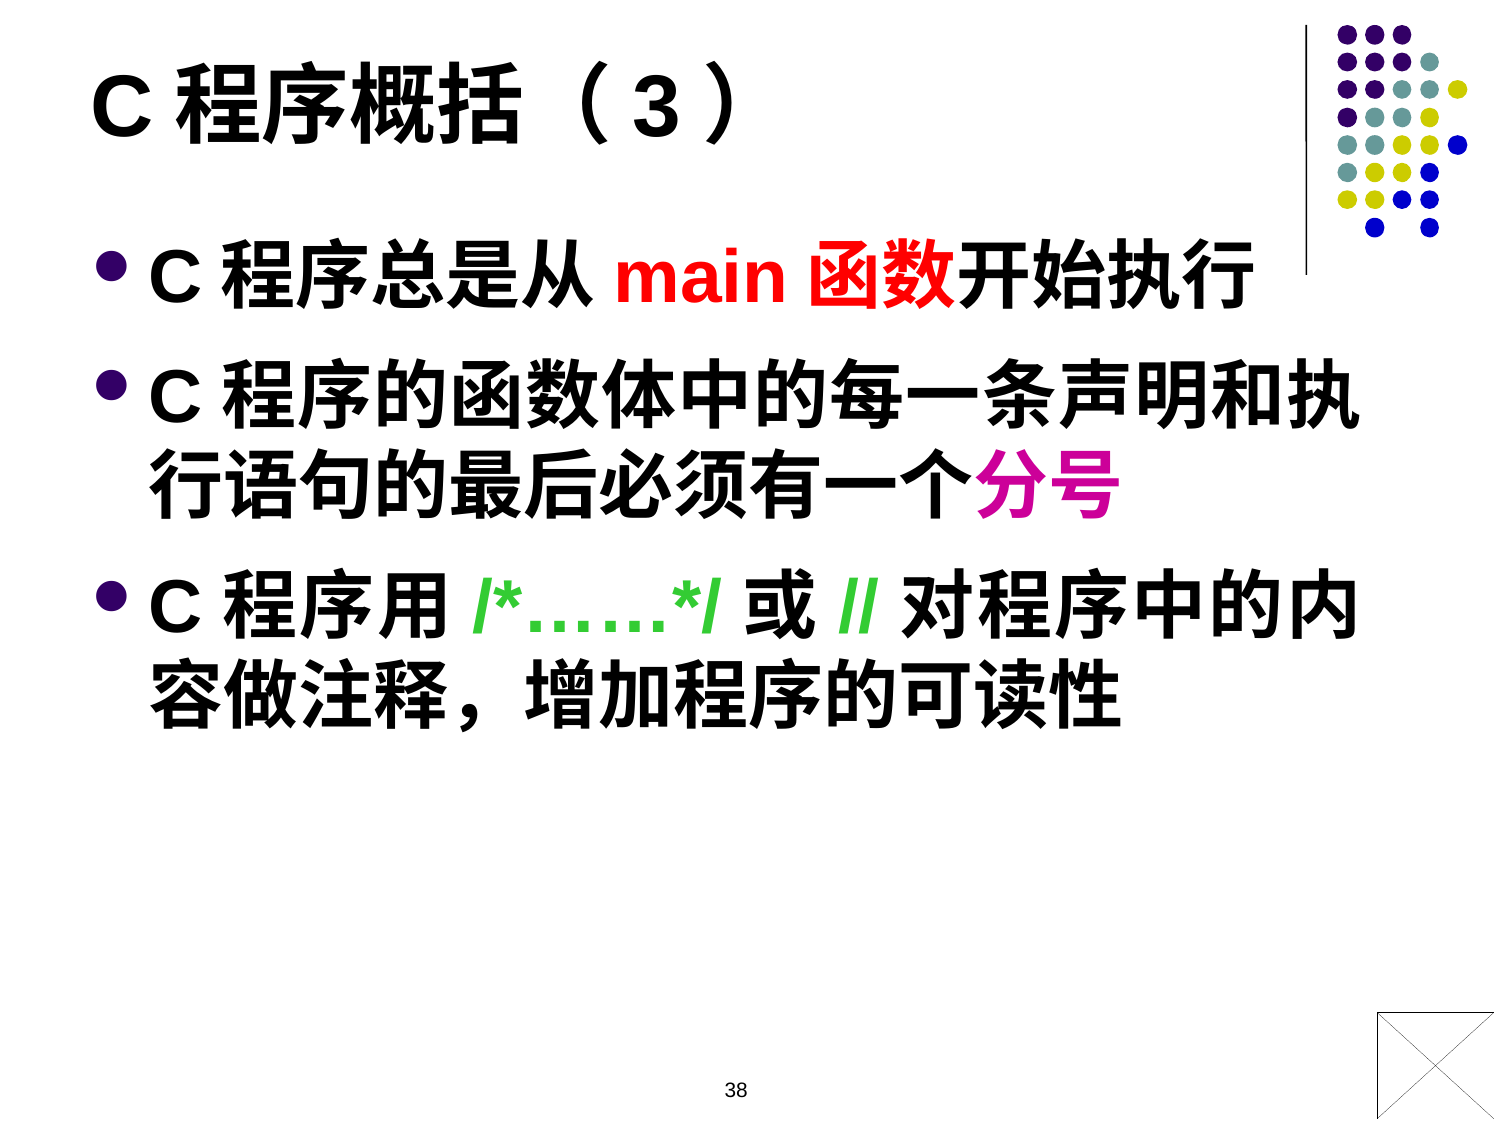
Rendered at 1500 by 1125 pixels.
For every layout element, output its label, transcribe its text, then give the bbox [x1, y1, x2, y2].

text_box 38 [560, 1068, 911, 1125]
list C程序总是从main函数开始执行 C程序的函数体中的每一条声明和执行语句的最后必须有一个分号 C程序用/*……*/或//对程序中的内容做注释，增加程序的可读性 [76, 220, 1377, 1030]
title C程序概括（3） [75, 20, 1313, 161]
